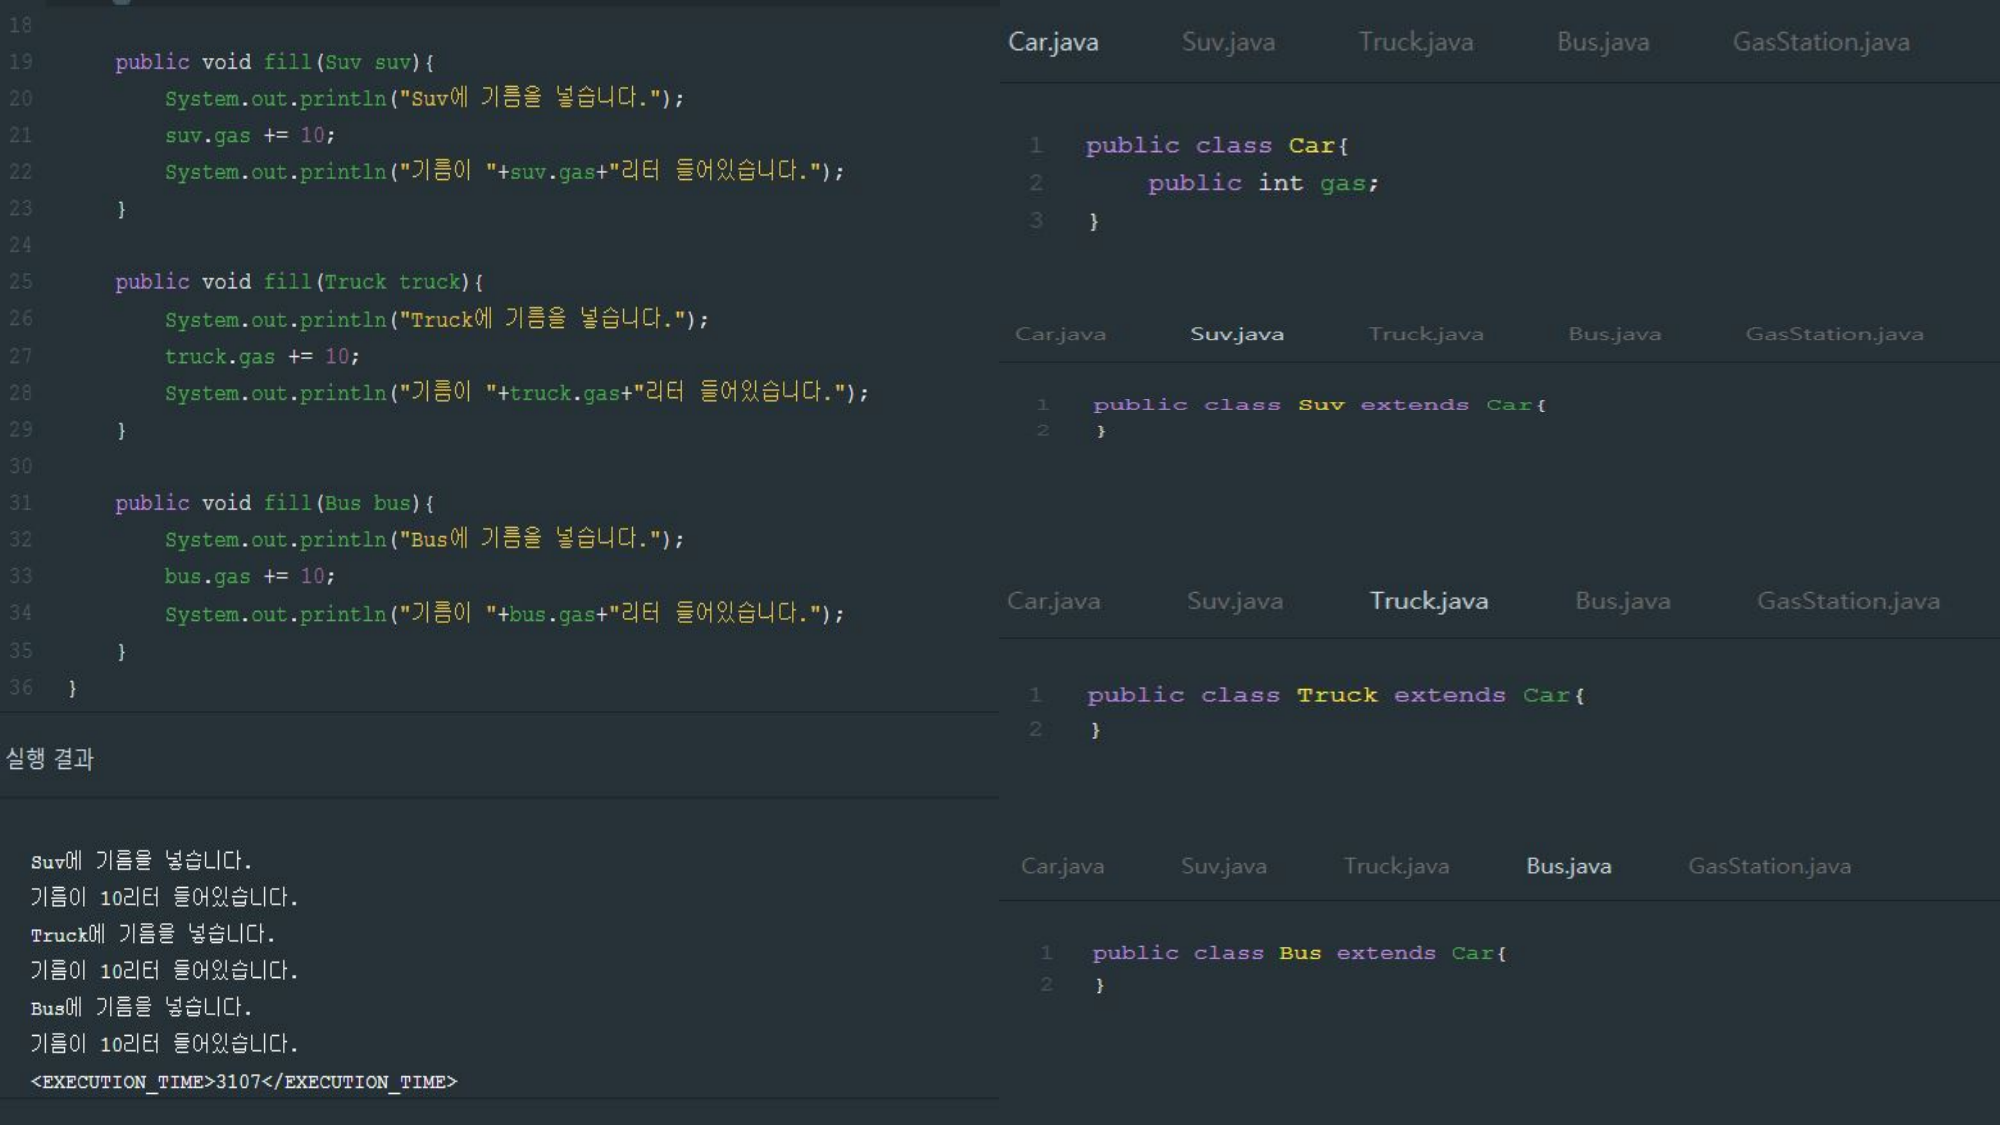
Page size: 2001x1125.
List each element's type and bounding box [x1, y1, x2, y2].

list [1000, 0, 2000, 307]
list [0, 0, 1000, 1125]
picture [999, 307, 2000, 1125]
